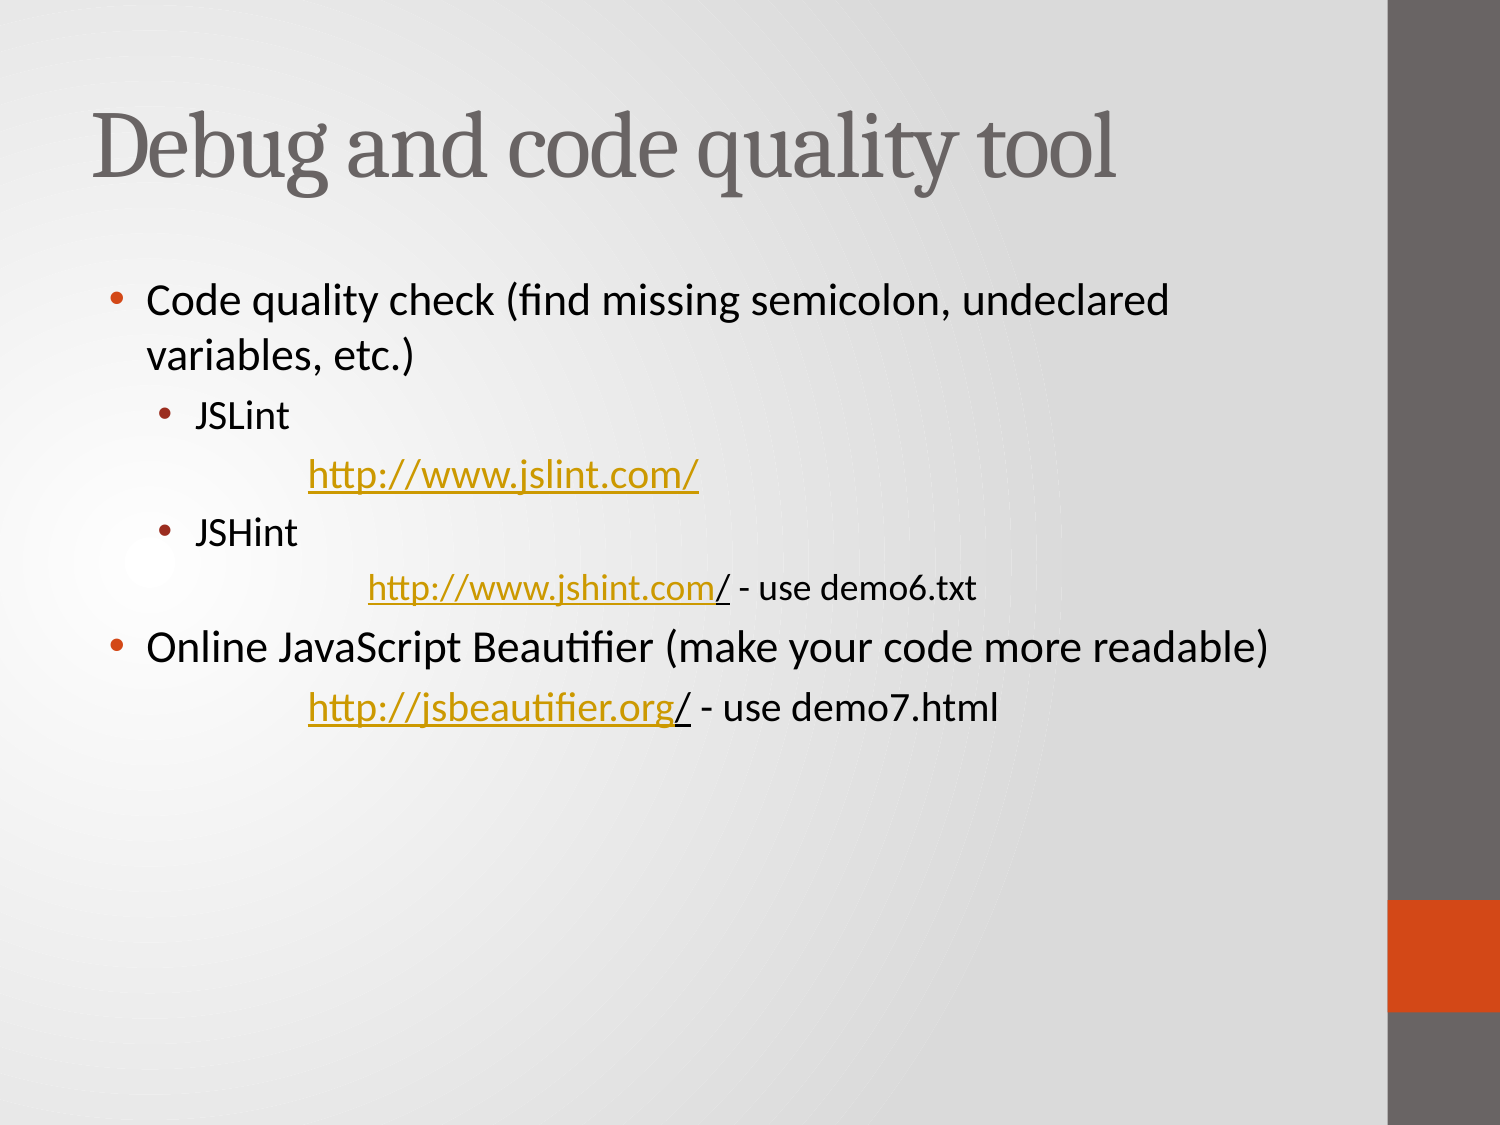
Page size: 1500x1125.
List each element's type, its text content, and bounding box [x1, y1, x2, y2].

title Debug and code quality tool [75, 45, 1325, 233]
list Code quality check (find missing semicolon, undeclared variables, etc.) JSLint http://www.jslint.com/ JSHint http://www.jshint.com/ - use demo6.txt Online JavaScript Beautifier (make your code more readable) http://jsbeautifier.org/ - use demo7.html [75, 262, 1325, 1050]
